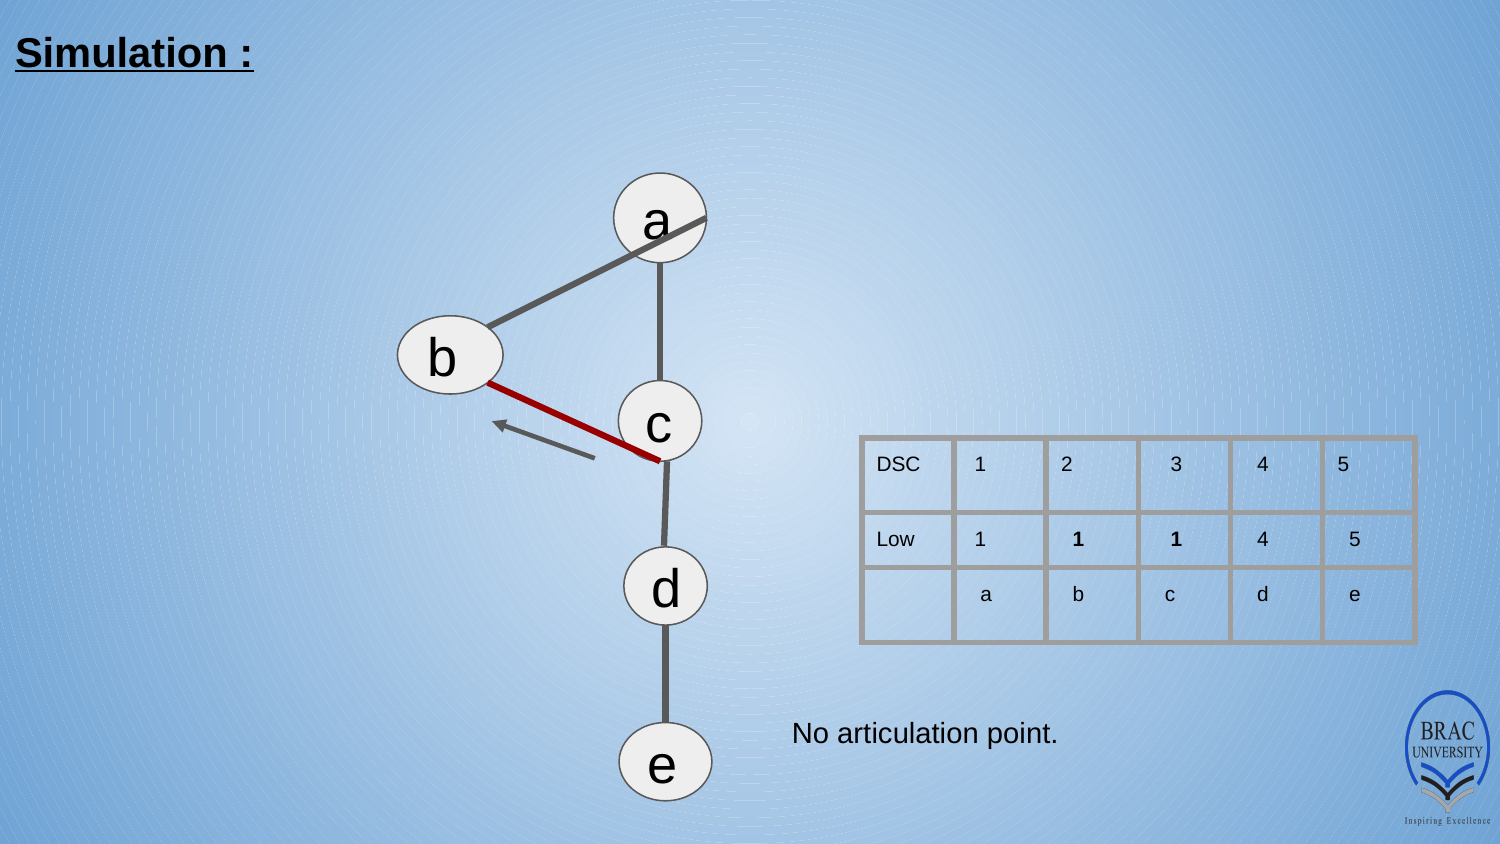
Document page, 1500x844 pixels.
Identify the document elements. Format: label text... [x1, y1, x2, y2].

text_box No articulation point. [776, 699, 1390, 765]
table_cell 5 [1325, 515, 1412, 565]
table_header 4 [1233, 441, 1320, 510]
table_cell 1 [1141, 515, 1228, 565]
table_cell Low [865, 515, 951, 565]
picture [1395, 680, 1500, 836]
text_box b [397, 315, 504, 395]
text_box c [619, 380, 702, 461]
table_header 1 [957, 441, 1043, 510]
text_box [487, 382, 619, 422]
table_cell [865, 570, 951, 640]
text_box e [619, 722, 712, 801]
text_box Simulation : [0, 10, 1169, 161]
table_cell e [1325, 570, 1412, 640]
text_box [663, 461, 668, 546]
text_box a [637, 222, 707, 263]
table_cell 1 [957, 515, 1043, 565]
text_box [491, 420, 596, 459]
table_header DSC [865, 441, 951, 510]
table_cell a [957, 570, 1043, 640]
table_cell b [1049, 570, 1136, 640]
text_box d [623, 547, 708, 625]
table_cell d [1233, 570, 1320, 640]
table_header 5 [1325, 441, 1412, 510]
text_box a [613, 173, 707, 252]
table_cell 1 [1049, 515, 1136, 565]
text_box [487, 249, 628, 328]
table_header 3 [1141, 441, 1228, 510]
table_cell c [1141, 570, 1228, 640]
table_header 2 [1049, 441, 1136, 510]
table_cell 4 [1233, 515, 1320, 565]
